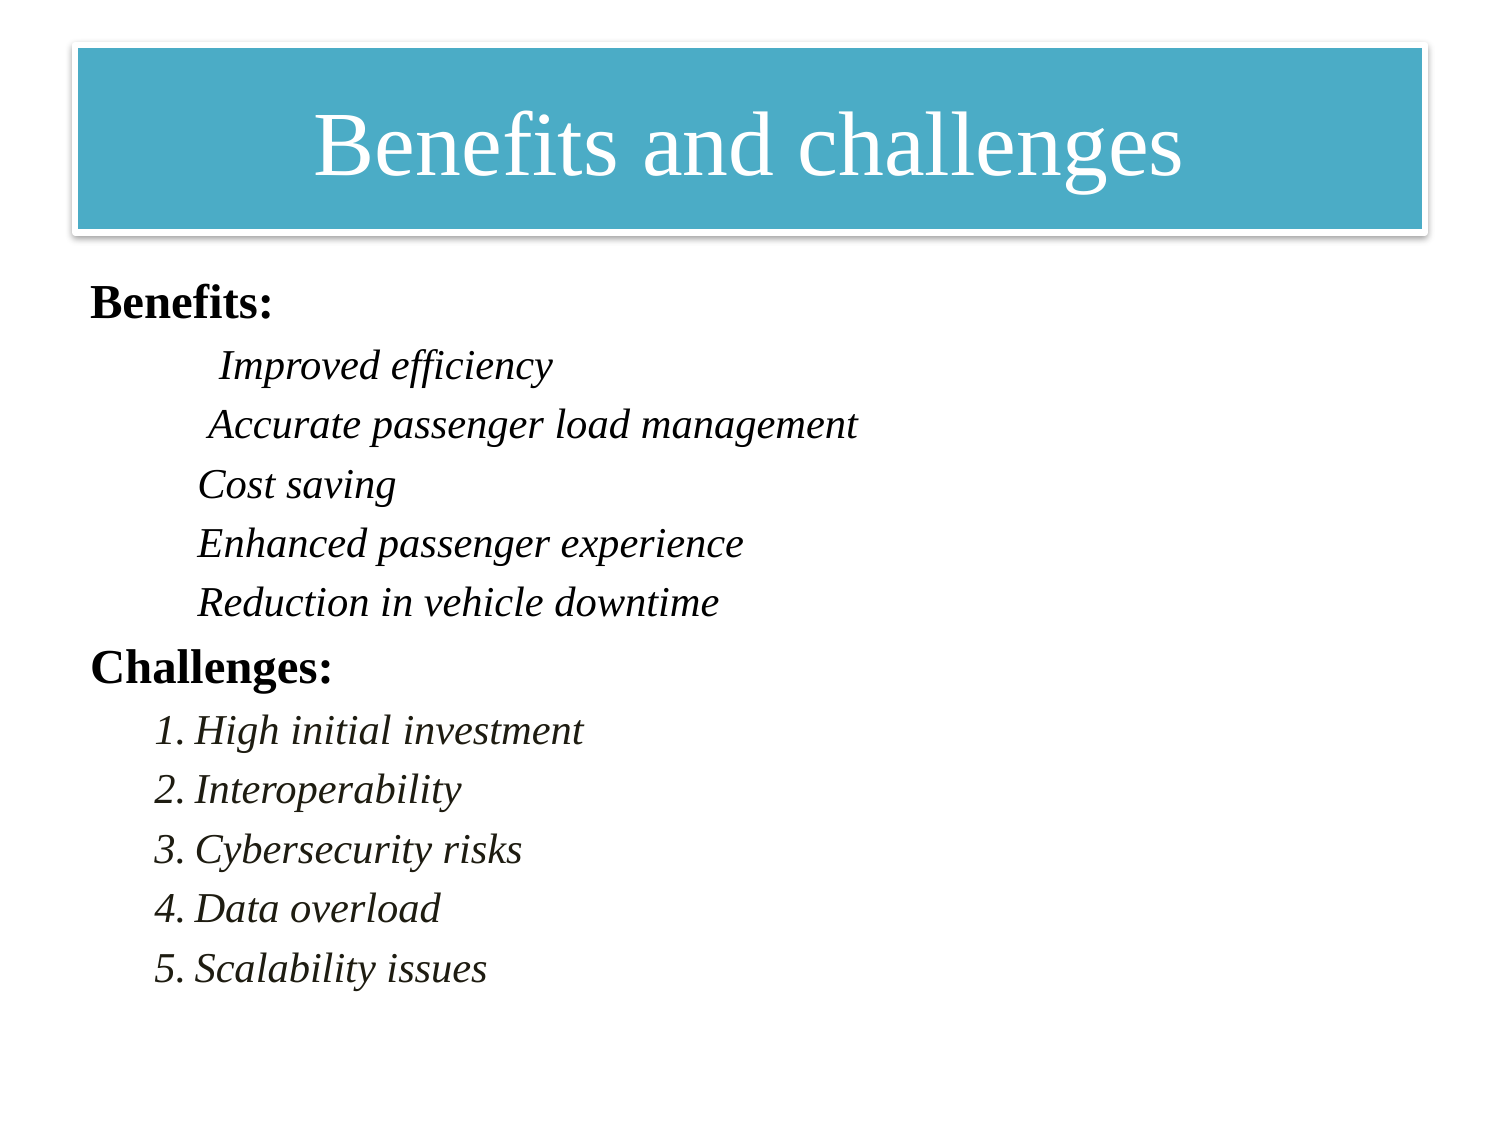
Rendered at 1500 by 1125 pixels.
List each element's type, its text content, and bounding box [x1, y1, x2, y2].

list Benefits: Improved efficiency Accurate passenger load management Cost saving Enhanced passenger experience Reduction in vehicle downtime Challenges: High initial investment Interoperability Cybersecurity risks Data overload Scalability issues [75, 262, 1425, 1005]
title Benefits and challenges [72, 42, 1428, 236]
